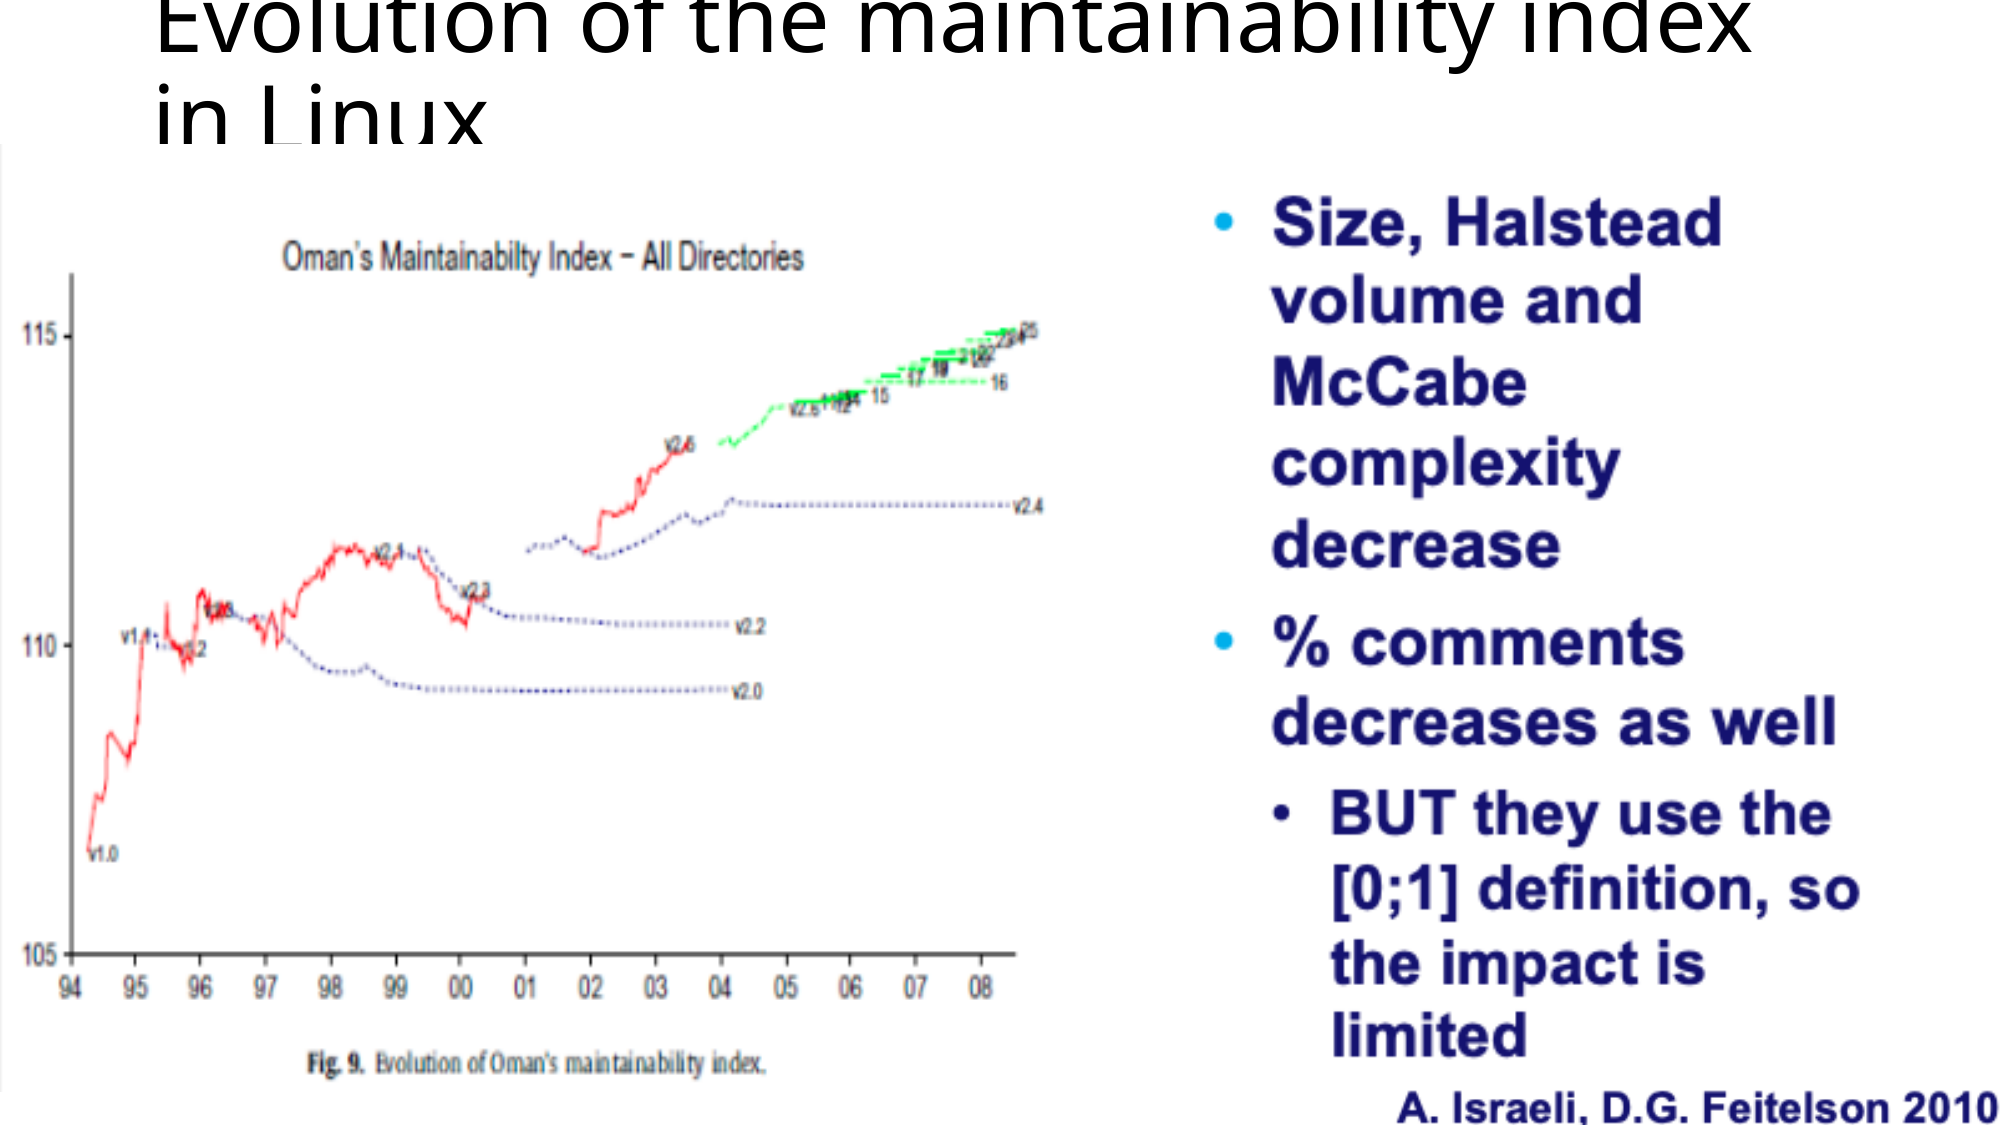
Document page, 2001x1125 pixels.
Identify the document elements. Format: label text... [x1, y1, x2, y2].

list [0, 144, 1895, 1093]
picture [1392, 1084, 2000, 1125]
title Evolution of the maintainability index in Linux [137, 0, 1863, 144]
